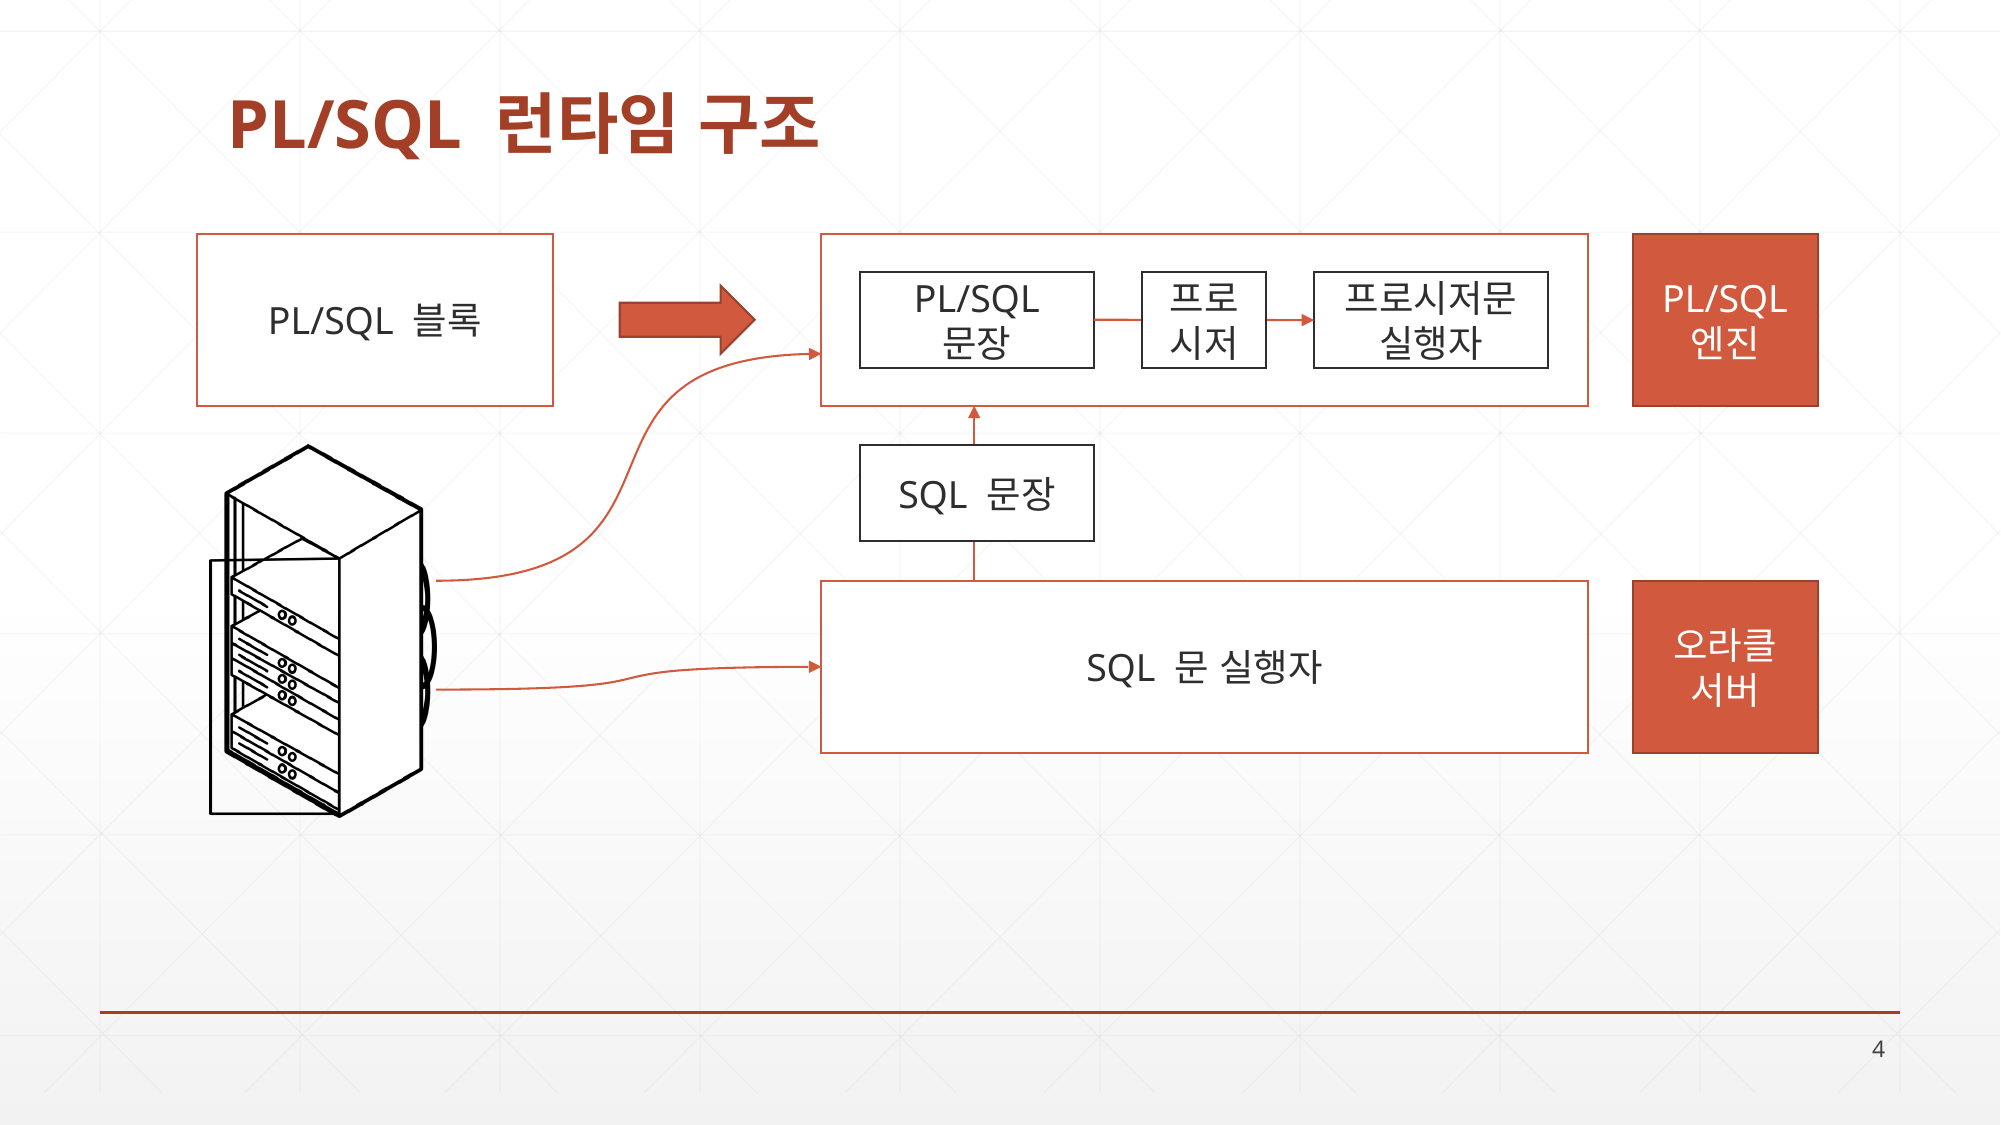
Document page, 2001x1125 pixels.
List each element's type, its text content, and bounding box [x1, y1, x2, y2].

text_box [436, 666, 822, 690]
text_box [436, 353, 822, 581]
text_box 프로시저 [1141, 321, 1267, 369]
title PL/SQL 런타임 구조 [212, 82, 1788, 171]
slide_number 4 [1749, 1031, 1901, 1069]
text_box [820, 233, 1589, 407]
text_box SQL 문 실행자 [820, 580, 1589, 754]
text_box [618, 283, 757, 353]
text_box 프로시저문 실행자 [1313, 271, 1549, 369]
text_box PL/SQL 엔진 [1632, 233, 1819, 407]
text_box SQL 문장 [859, 444, 974, 542]
picture [209, 444, 437, 818]
text_box 오라클 서버 [1632, 580, 1819, 754]
text_box PL/SQL 블록 [196, 233, 554, 407]
text_box PL/SQL 문장 [859, 271, 1095, 369]
text_box 프로시저 [1141, 271, 1267, 319]
text_box SQL 문장 [975, 444, 1095, 542]
